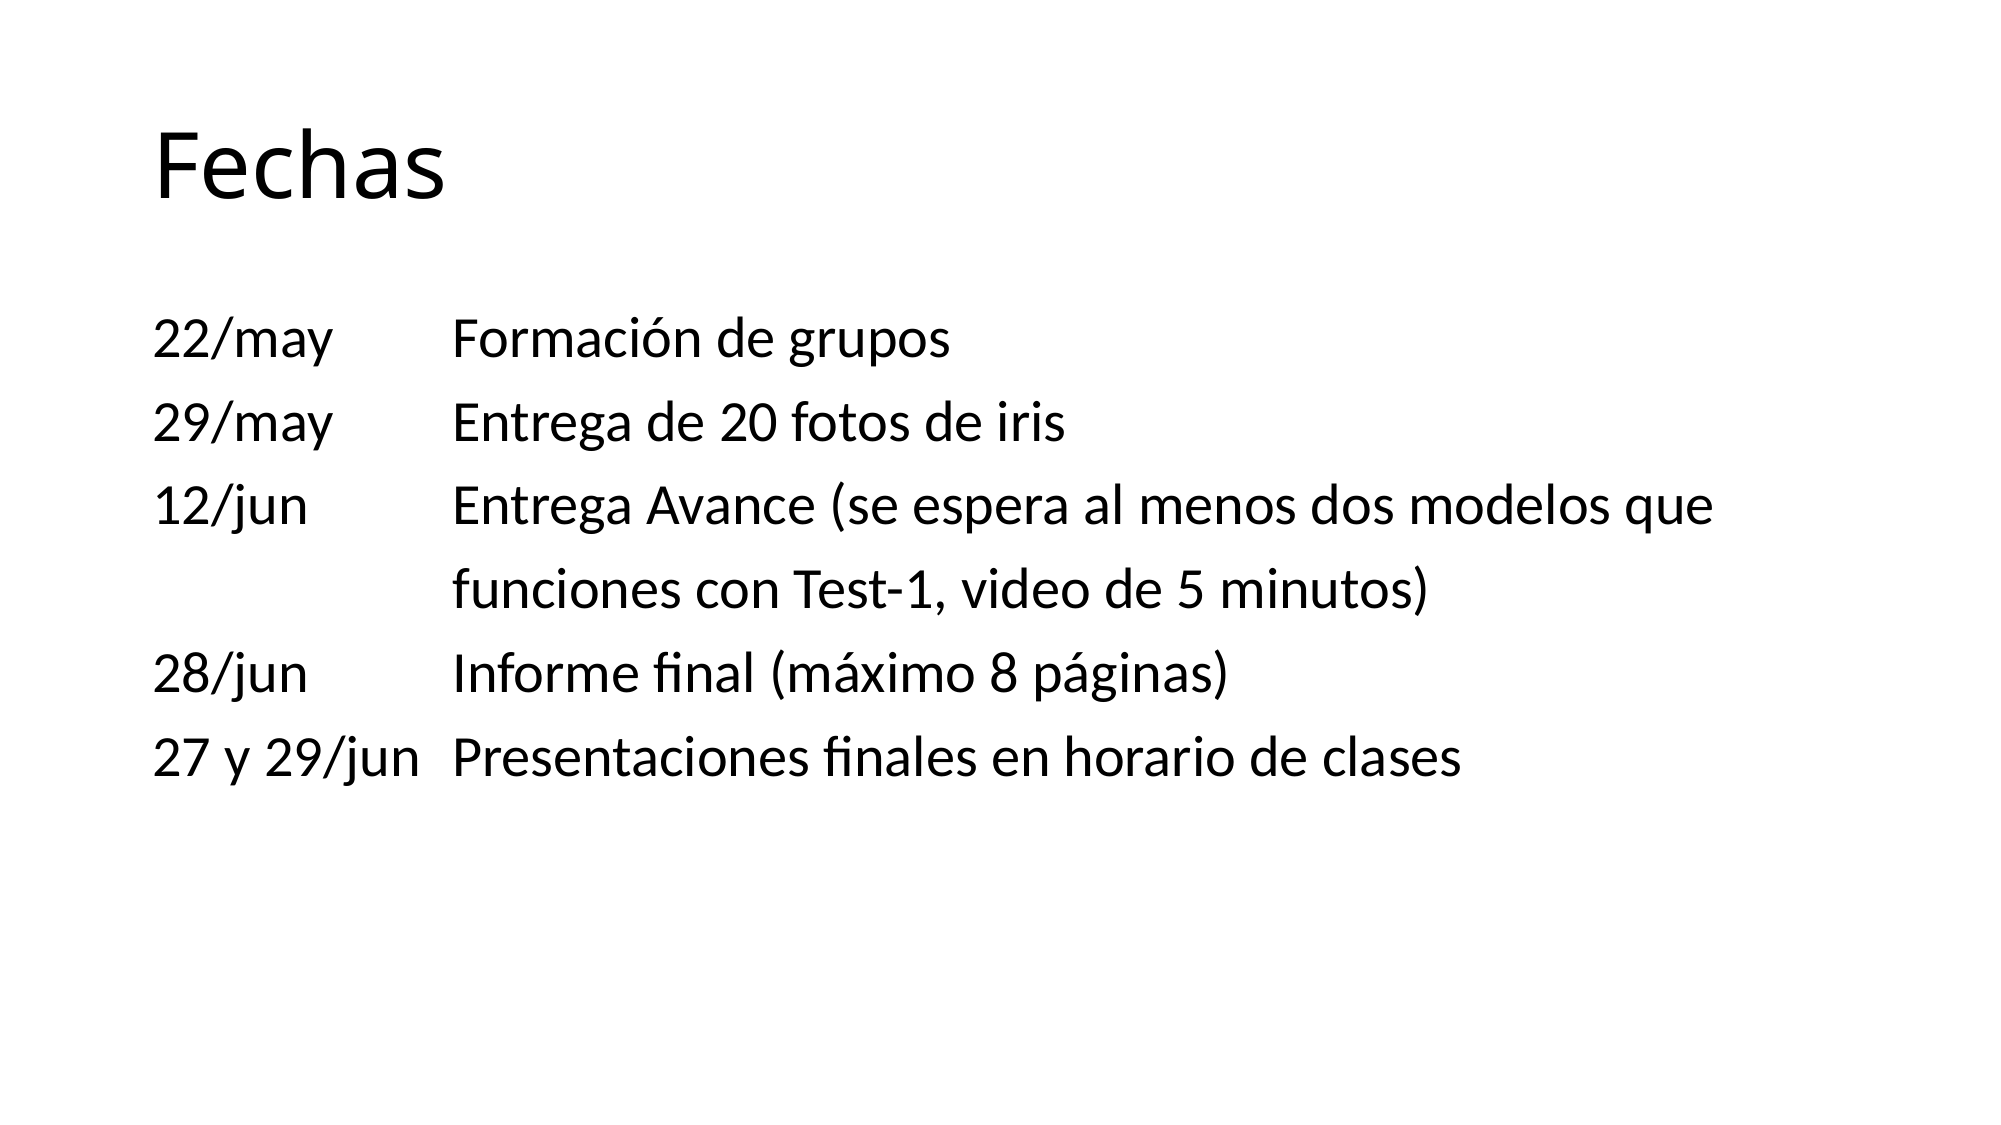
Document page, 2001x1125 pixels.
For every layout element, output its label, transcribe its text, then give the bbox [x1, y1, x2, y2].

title Fechas [137, 59, 1863, 278]
list 22/may Formación de grupos 29/may Entrega de 20 fotos de iris 12/jun Entrega Avance (se espera al menos dos modelos que funciones con Test-1, video de 5 minutos) 28/jun Informe final (máximo 8 páginas) 27 y 29/jun Presentaciones finales en horario de clases [137, 299, 1863, 1014]
